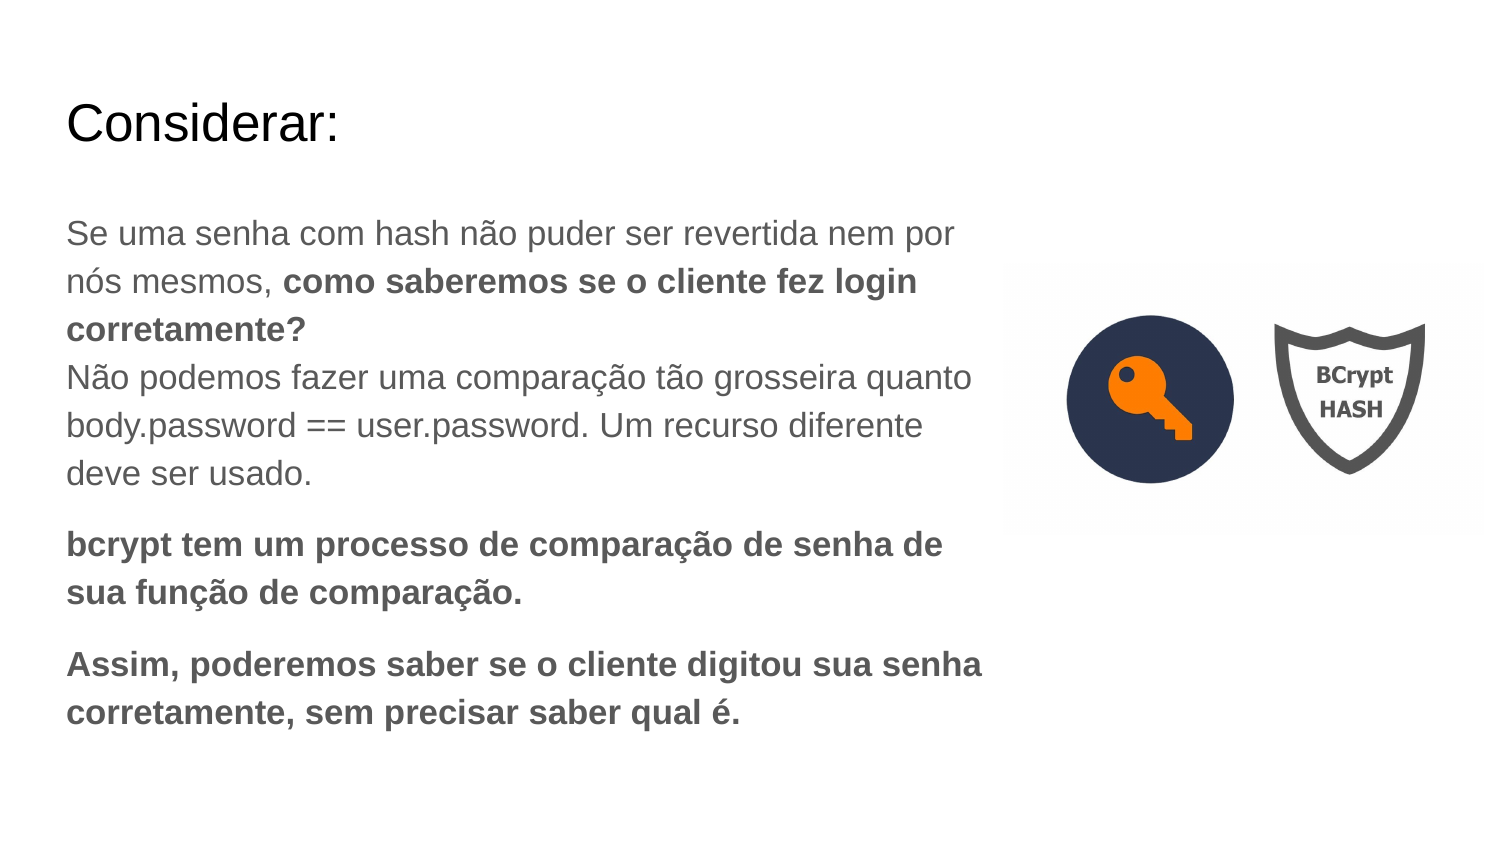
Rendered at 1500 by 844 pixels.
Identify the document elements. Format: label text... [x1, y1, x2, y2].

picture [1003, 263, 1485, 535]
list Se uma senha com hash não puder ser revertida nem por nós mesmos, como saberemos se o cliente fez login corretamente? Não podemos fazer uma comparação tão grosseira quanto body.password == user.password. Um recurso diferente deve ser usado. bcrypt tem um processo de comparação de senha de sua função de comparação. Assim, poderemos saber se o cliente digitou sua senha corretamente, sem precisar saber qual é. [51, 189, 1004, 750]
title Considerar: [51, 72, 1449, 167]
